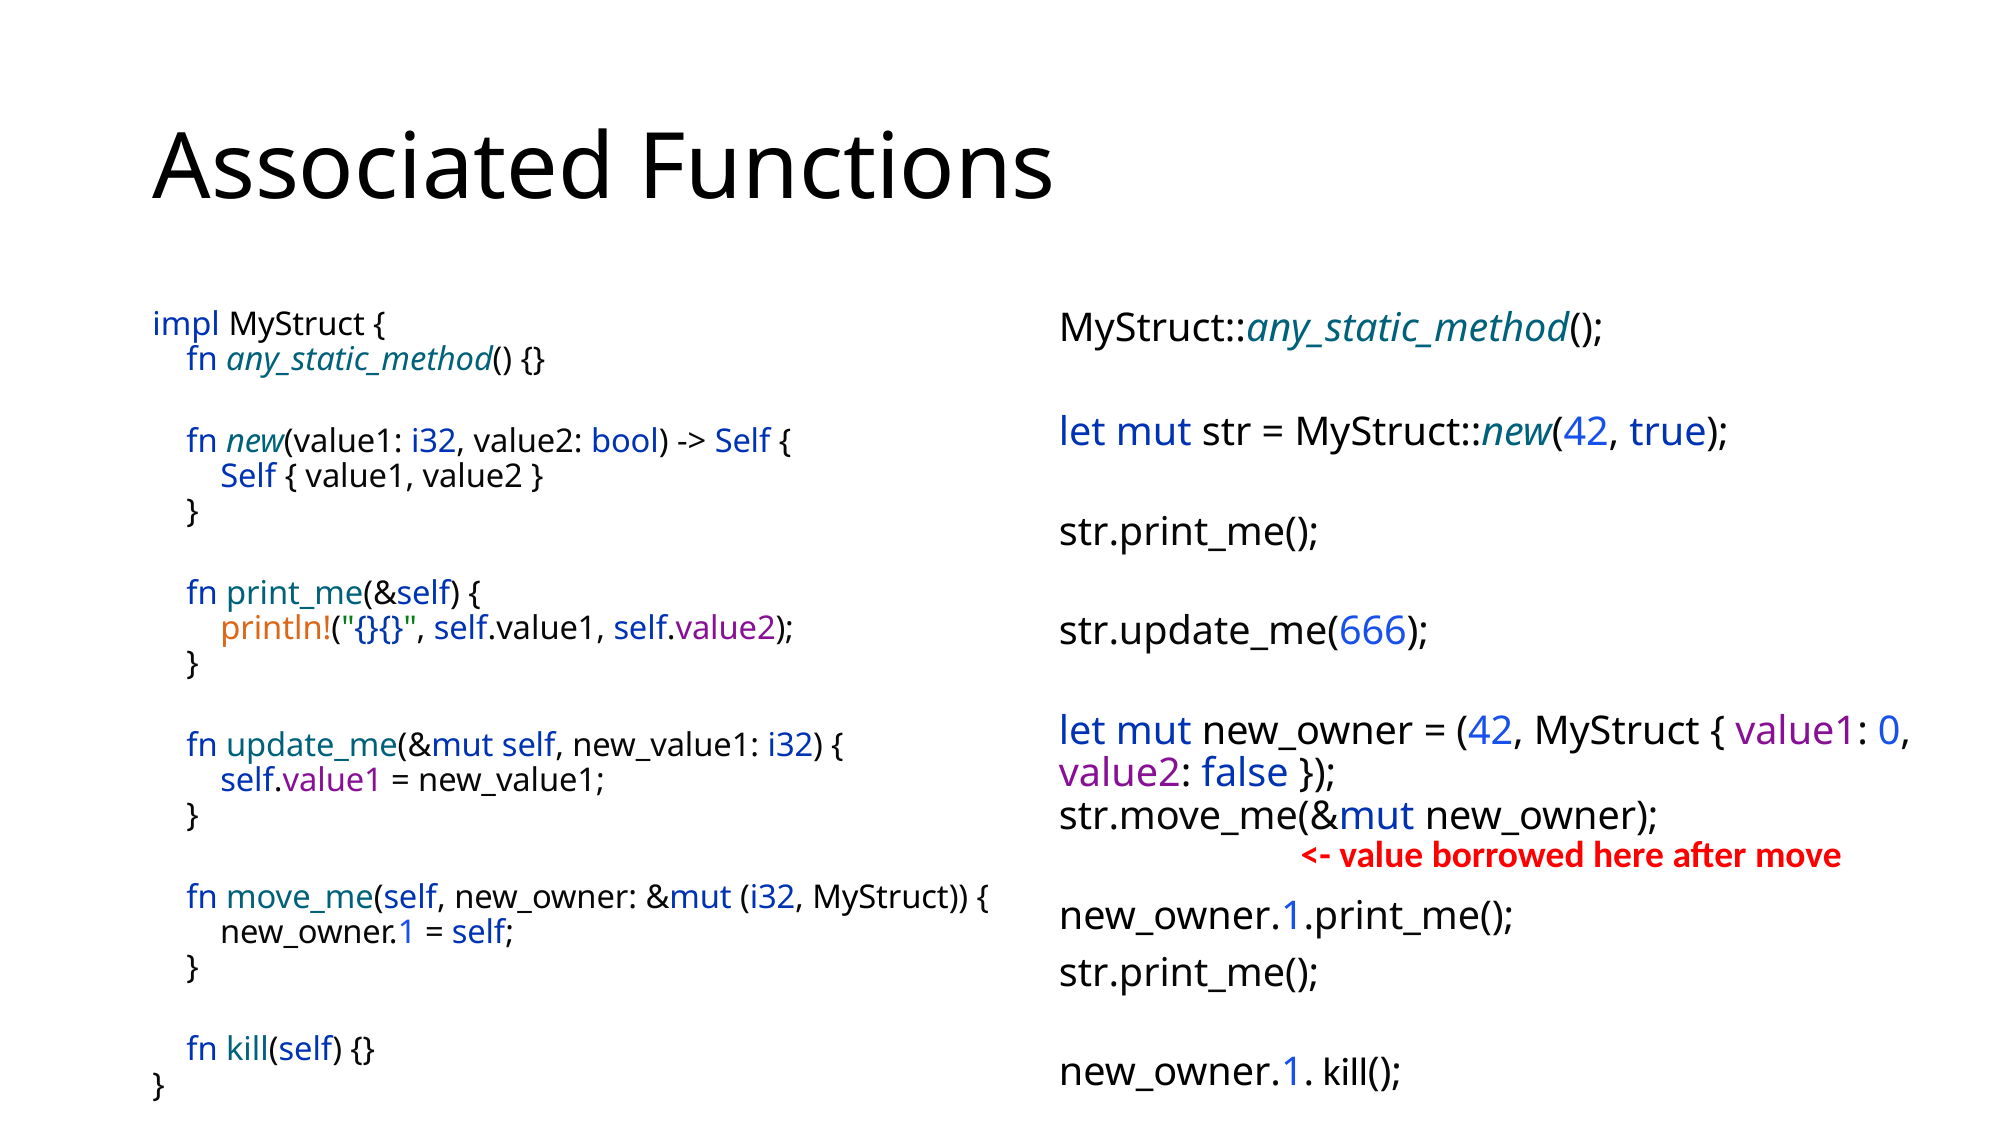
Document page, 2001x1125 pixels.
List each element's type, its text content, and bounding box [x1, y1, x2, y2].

list MyStruct::any_static_method(); let mut str = MyStruct::new(42, true); str.print_me(); str.update_me(666); let mut new_owner = (42, MyStruct { value1: 0, value2: false }); str.move_me(&mut new_owner); new_owner.1.print_me(); str.print_me(); new_owner.1. kill(); [1043, 299, 1993, 1106]
text_box <- value borrowed here after move [1285, 822, 1895, 882]
title Associated Functions [137, 59, 1863, 278]
list impl MyStruct { fn any_static_method() {} fn new(value1: i32, value2: bool) -> Self { Self { value1, value2 } } fn print_me(&self) { println!("{}{}", self.value1, self.value2); } fn update_me(&mut self, new_value1: i32) { self.value1 = new_value1; } fn move_me(self, new_owner: &mut (i32, MyStruct)) { new_owner.1 = self; } fn kill(self) {} } [137, 299, 1044, 1125]
